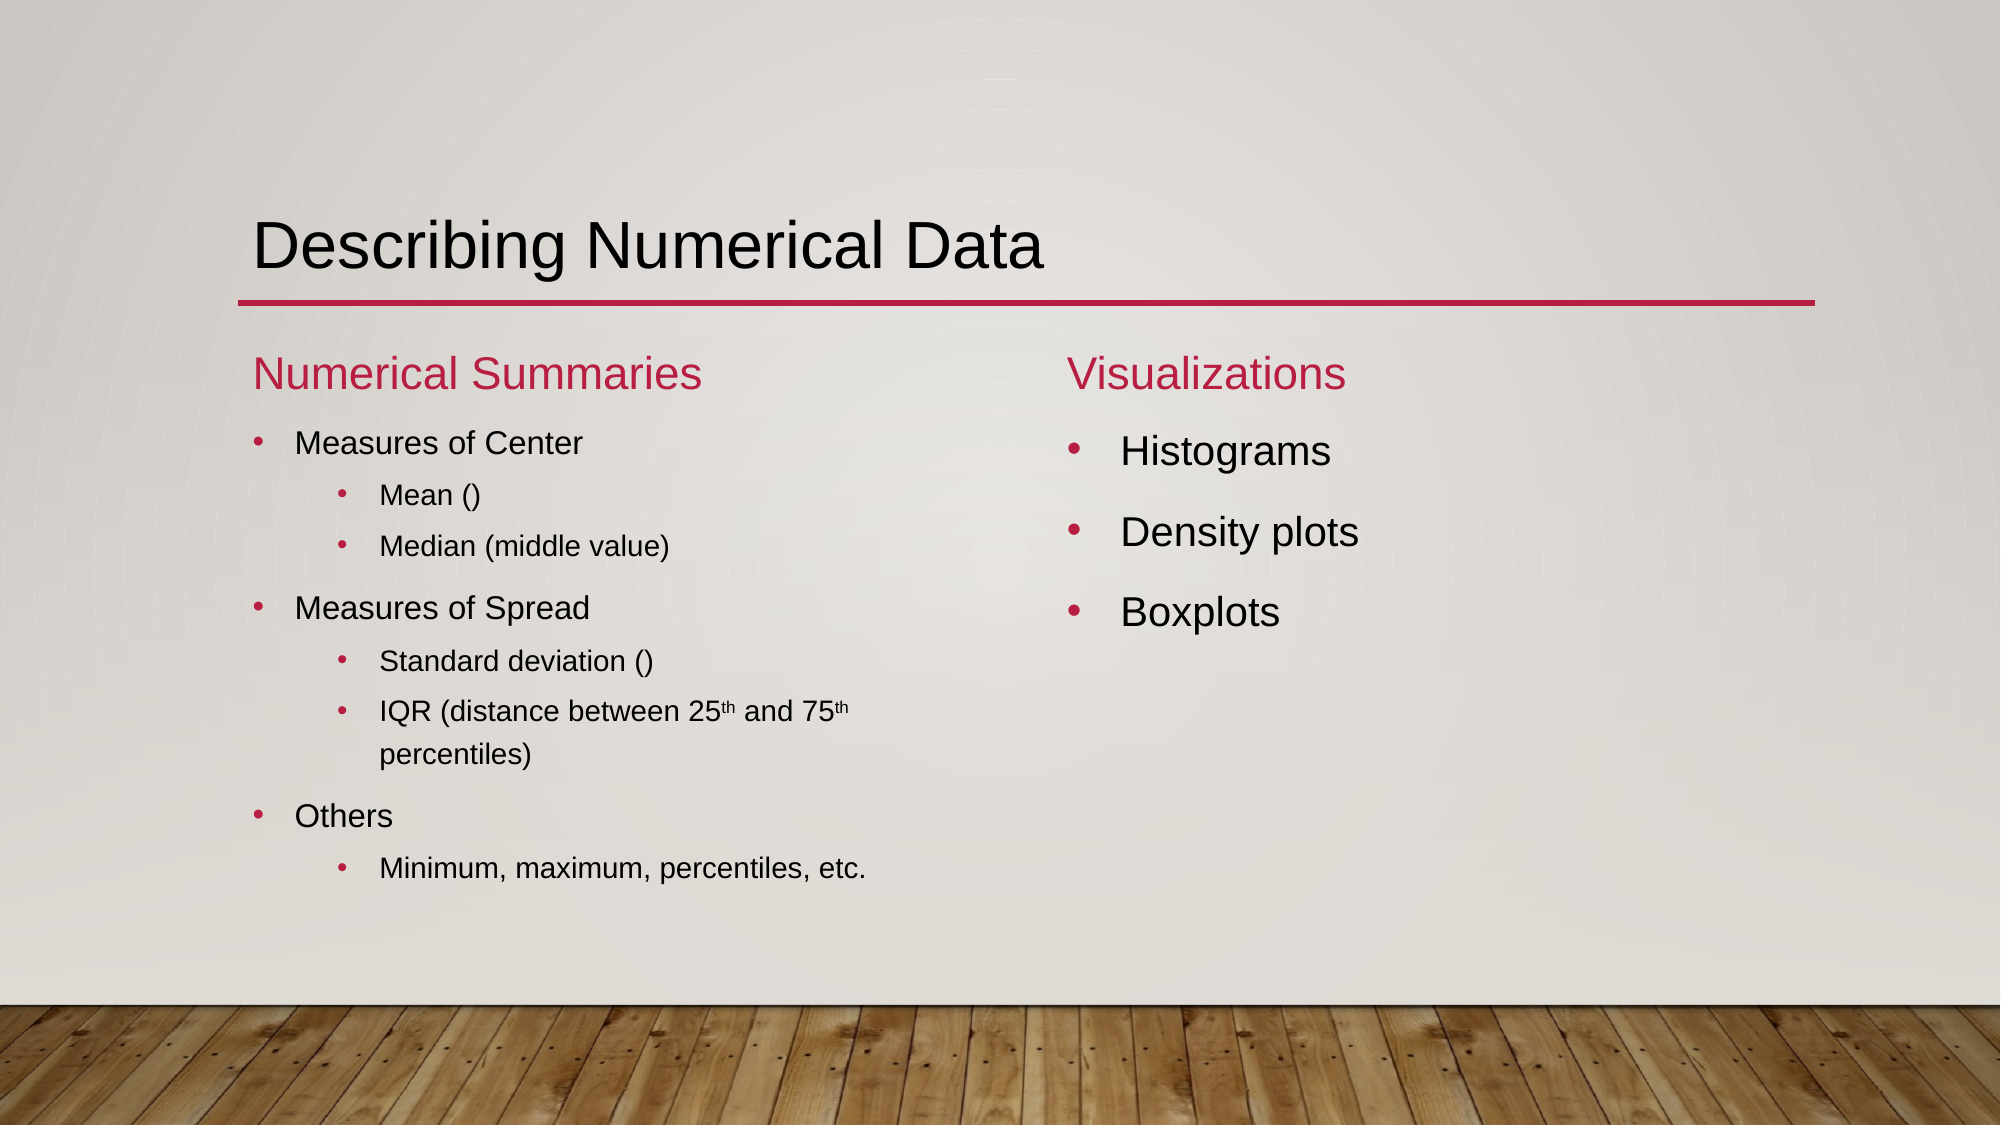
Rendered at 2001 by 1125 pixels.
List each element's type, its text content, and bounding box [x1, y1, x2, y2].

list Visualizations [1051, 331, 1814, 405]
picture [0, 1005, 2000, 1125]
list Numerical Summaries [237, 331, 1000, 406]
list Histograms Density plots Boxplots [1051, 405, 1814, 896]
title Describing Numerical Data [237, 131, 1814, 306]
